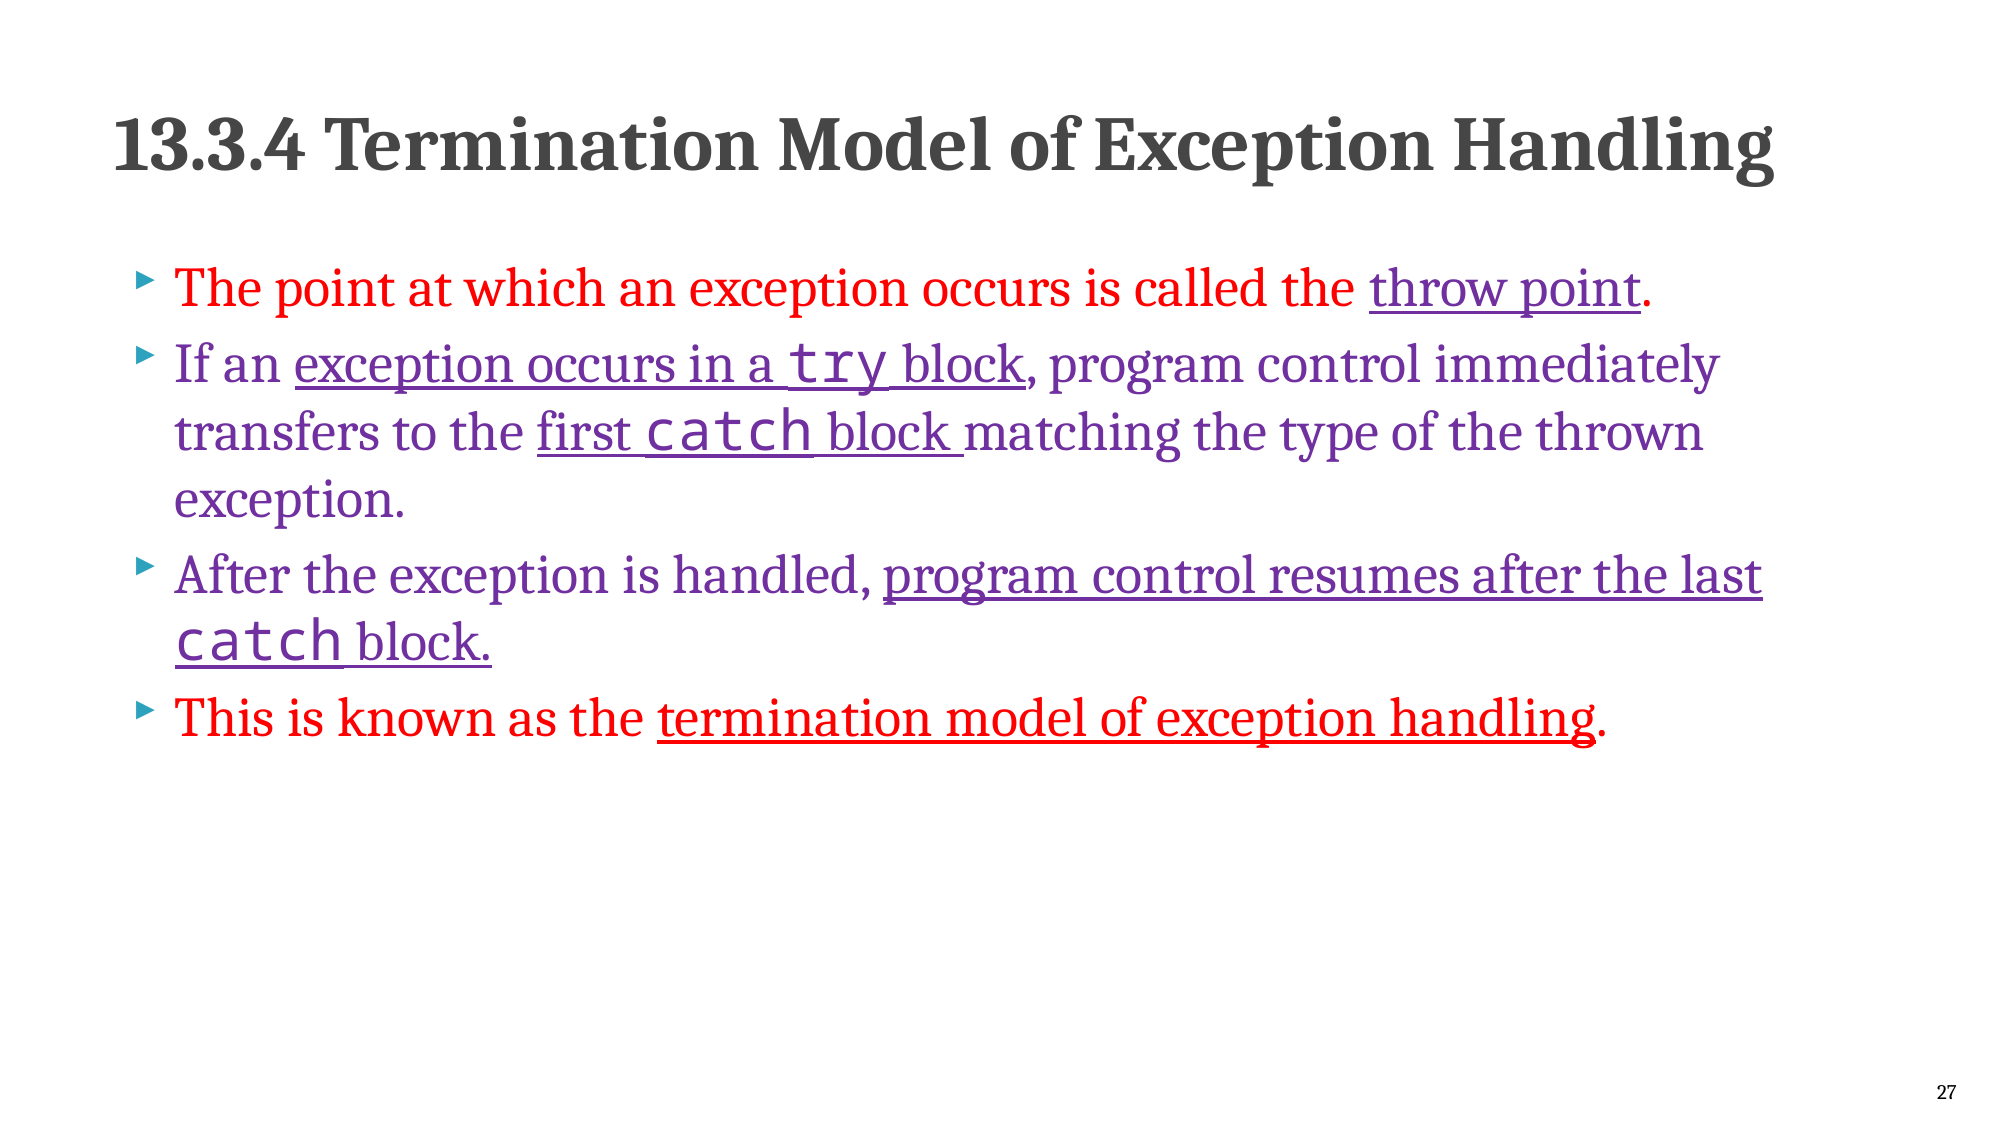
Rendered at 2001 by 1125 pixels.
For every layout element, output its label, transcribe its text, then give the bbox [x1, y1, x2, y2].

list The point at which an exception occurs is called the throw point. If an exception occurs in a try block, program control immediately transfers to the first catch block matching the type of the thrown exception. After the exception is handled, program control resumes after the last catch block. This is known as the termination model of exception handling. [99, 242, 1900, 986]
slide_number 27 [1891, 1051, 1972, 1112]
title 13.3.4 Termination Model of Exception Handling [99, 45, 1900, 233]
